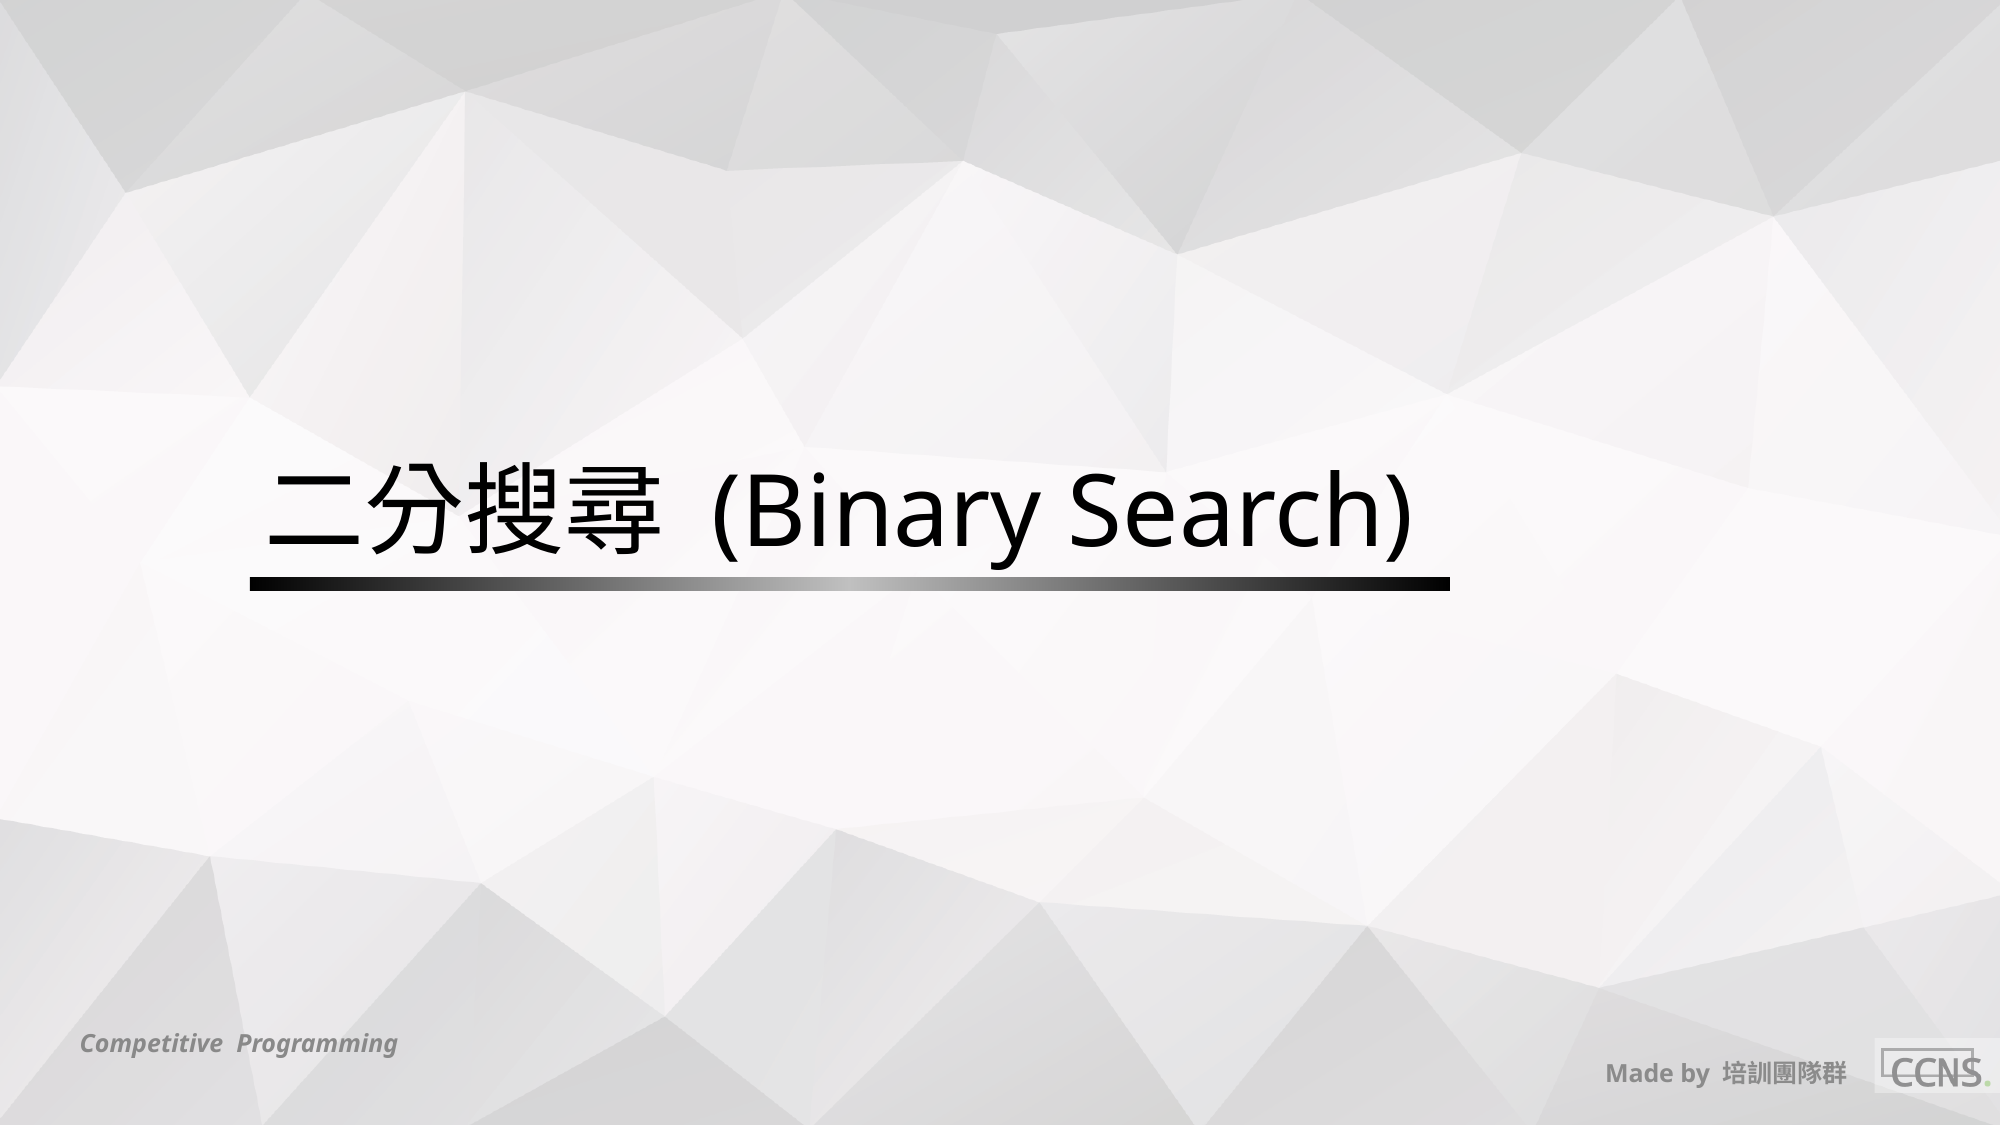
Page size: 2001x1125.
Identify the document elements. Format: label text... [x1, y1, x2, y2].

title 二分搜尋 (Binary Search) [249, 184, 1750, 576]
picture [0, 0, 2000, 1125]
